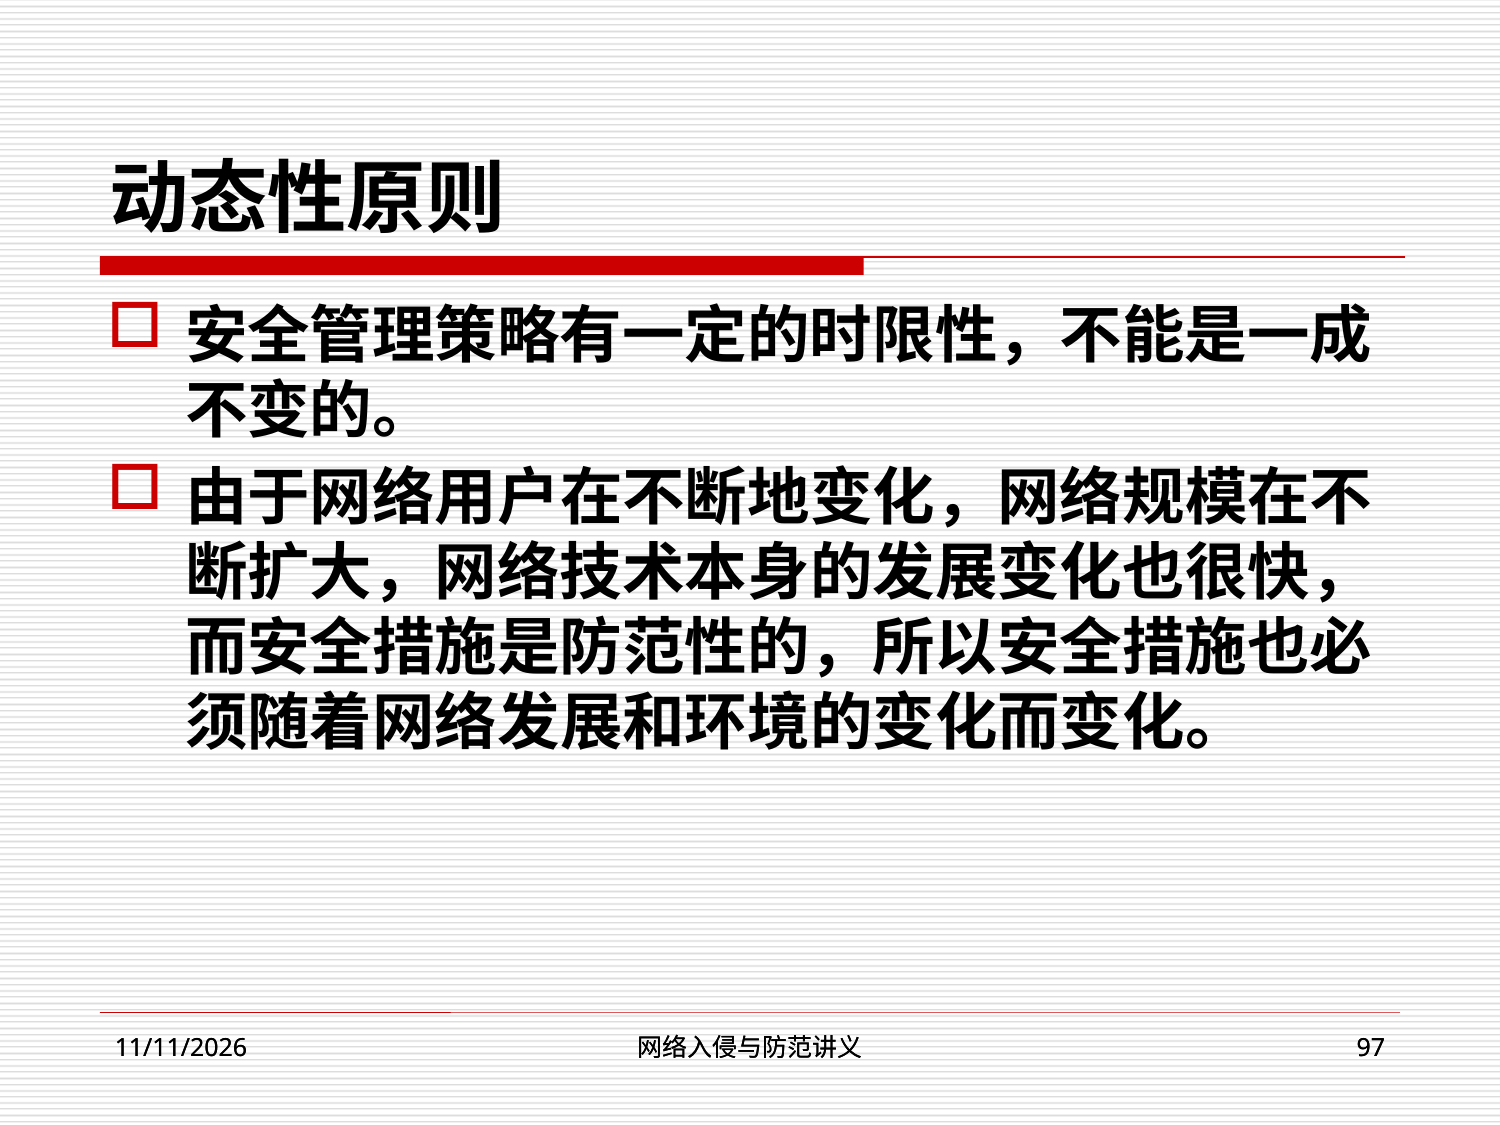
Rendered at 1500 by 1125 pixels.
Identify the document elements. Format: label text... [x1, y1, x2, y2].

picture [0, 0, 1500, 1125]
text_box 网络入侵与防范讲义 [512, 1024, 988, 1103]
list 安全管理策略有一定的时限性，不能是一成不变的。 由于网络用户在不断地变化，网络规模在不断扩大，网络技术本身的发展变化也很快，而安全措施是防范性的，所以安全措施也必须随着网络发展和环境的变化而变化。 [92, 287, 1406, 988]
title 动态性原则 [93, 49, 1407, 250]
text_box [99, 1024, 425, 1103]
text_box [1074, 1024, 1400, 1103]
